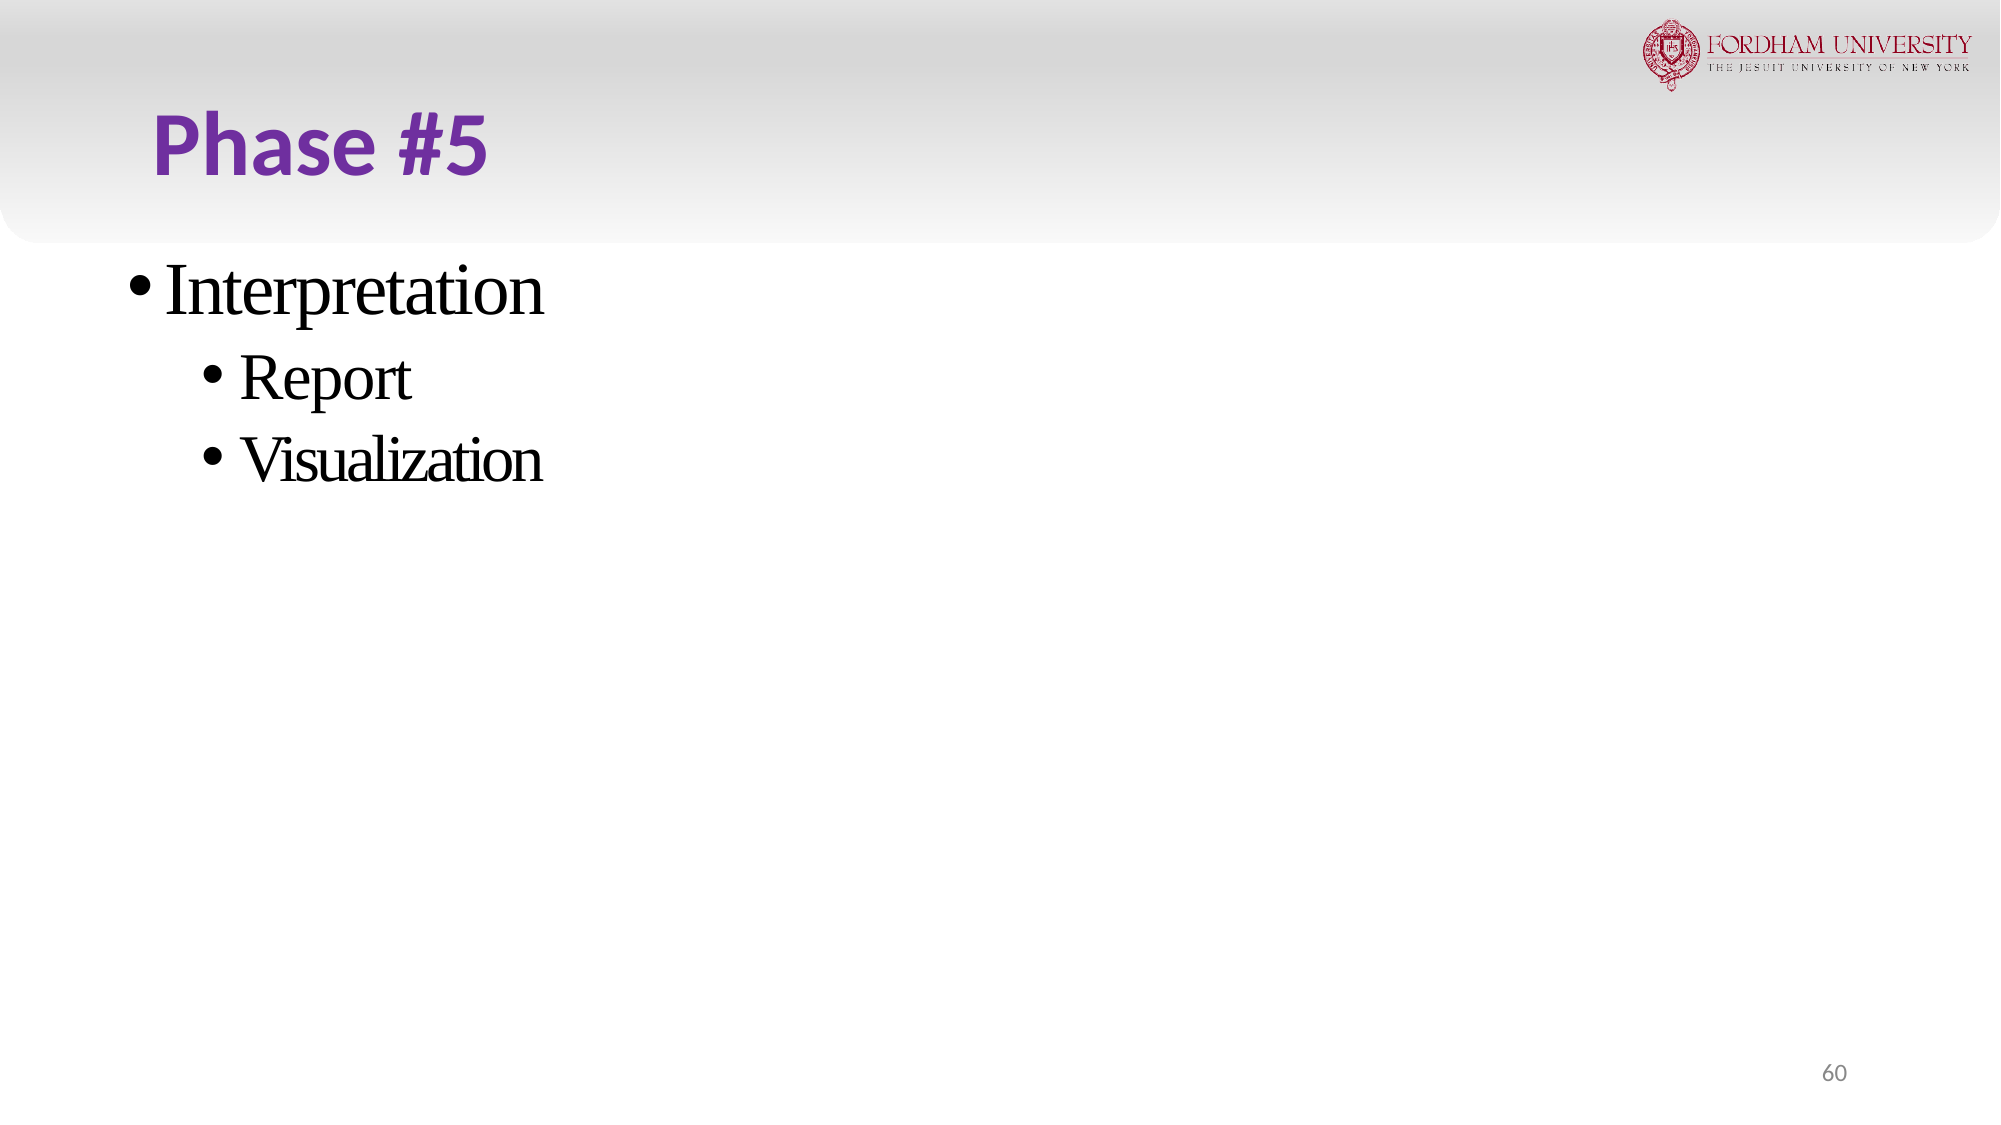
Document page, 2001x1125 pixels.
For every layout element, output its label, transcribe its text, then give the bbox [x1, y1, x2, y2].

text_box Interpretation Report Visualization [124, 237, 1550, 496]
title Phase #5 [150, 81, 494, 237]
slide_number 60 [1813, 1057, 1854, 1125]
picture [0, 0, 2000, 243]
